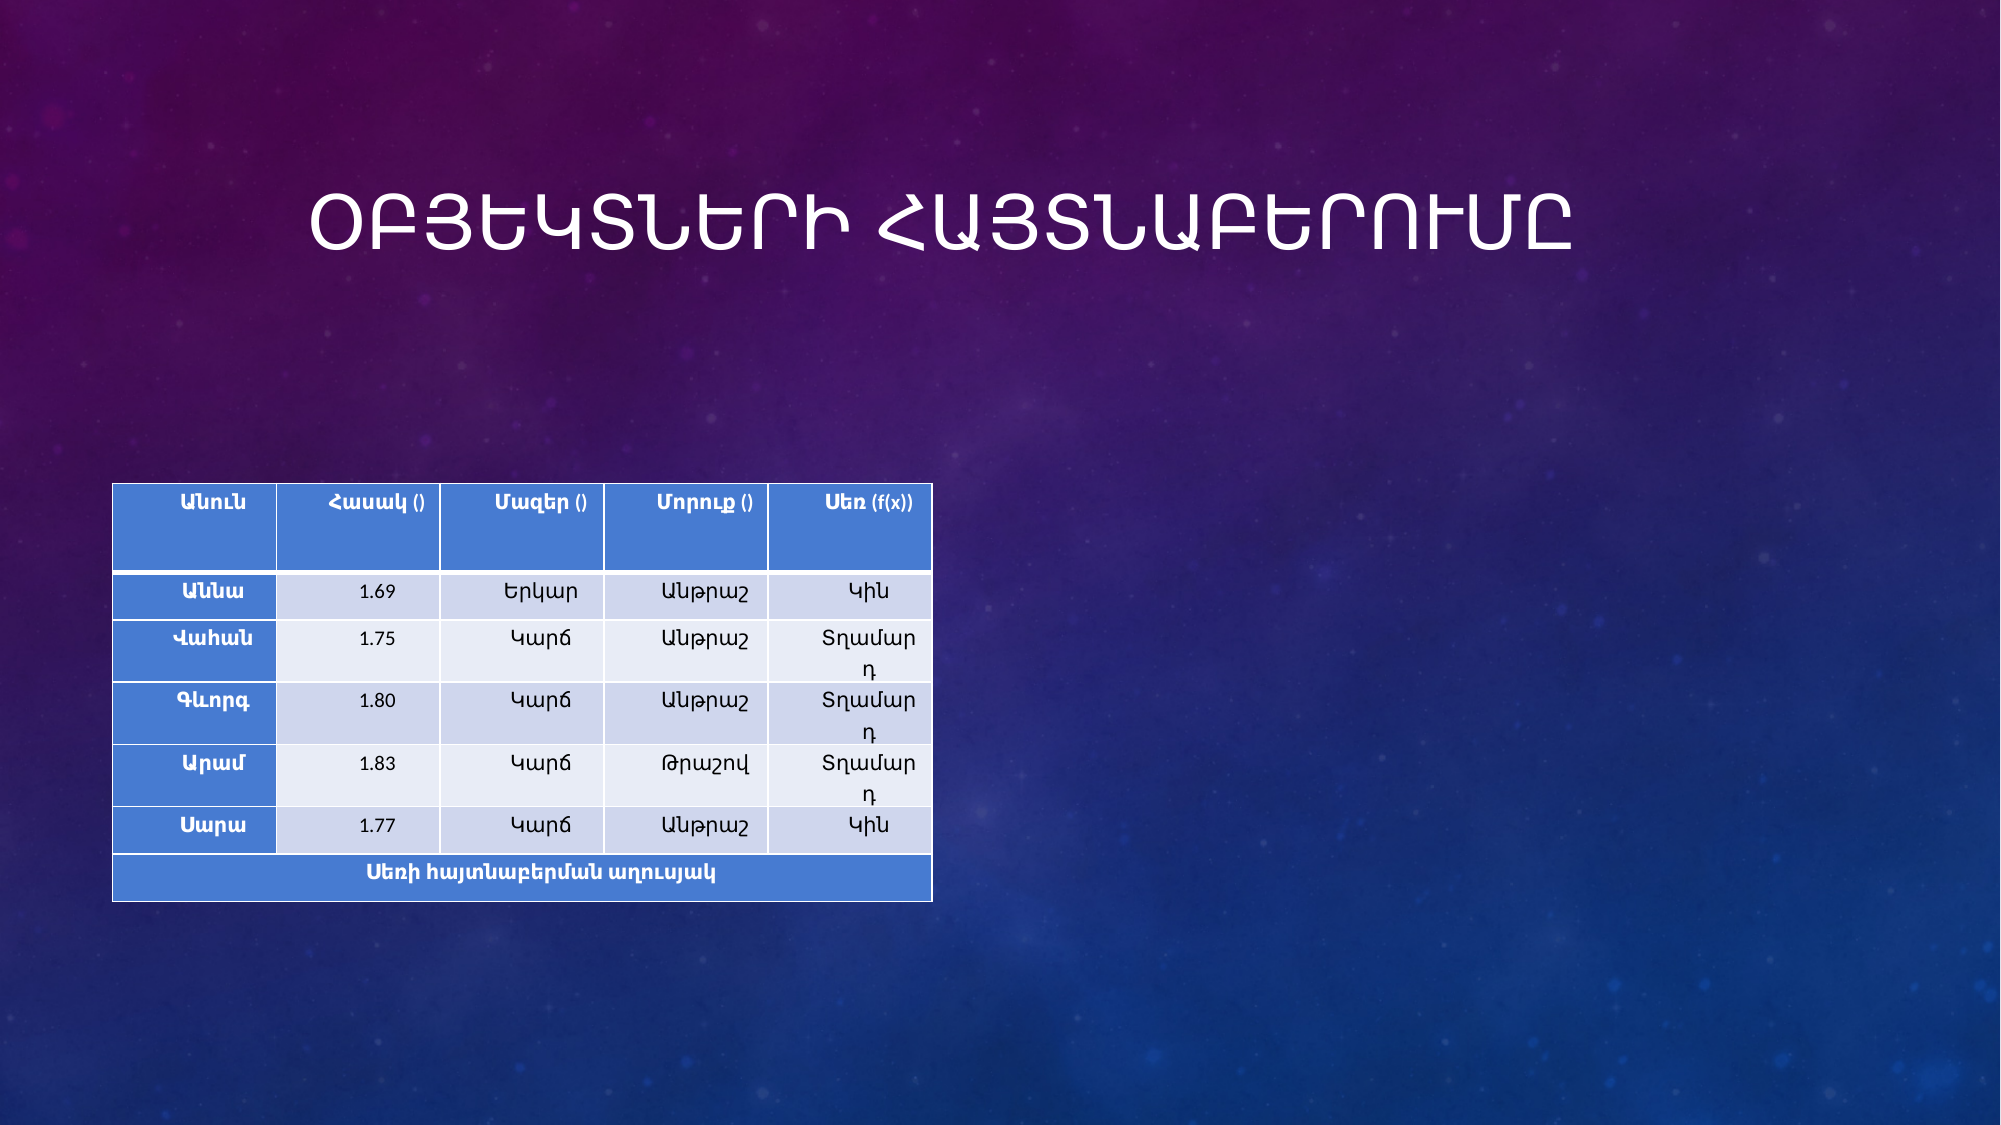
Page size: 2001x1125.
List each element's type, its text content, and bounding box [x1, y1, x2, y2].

title Օբյեկտների հԱյտնաբերումը [112, 99, 1775, 339]
picture [0, 0, 2001, 1125]
